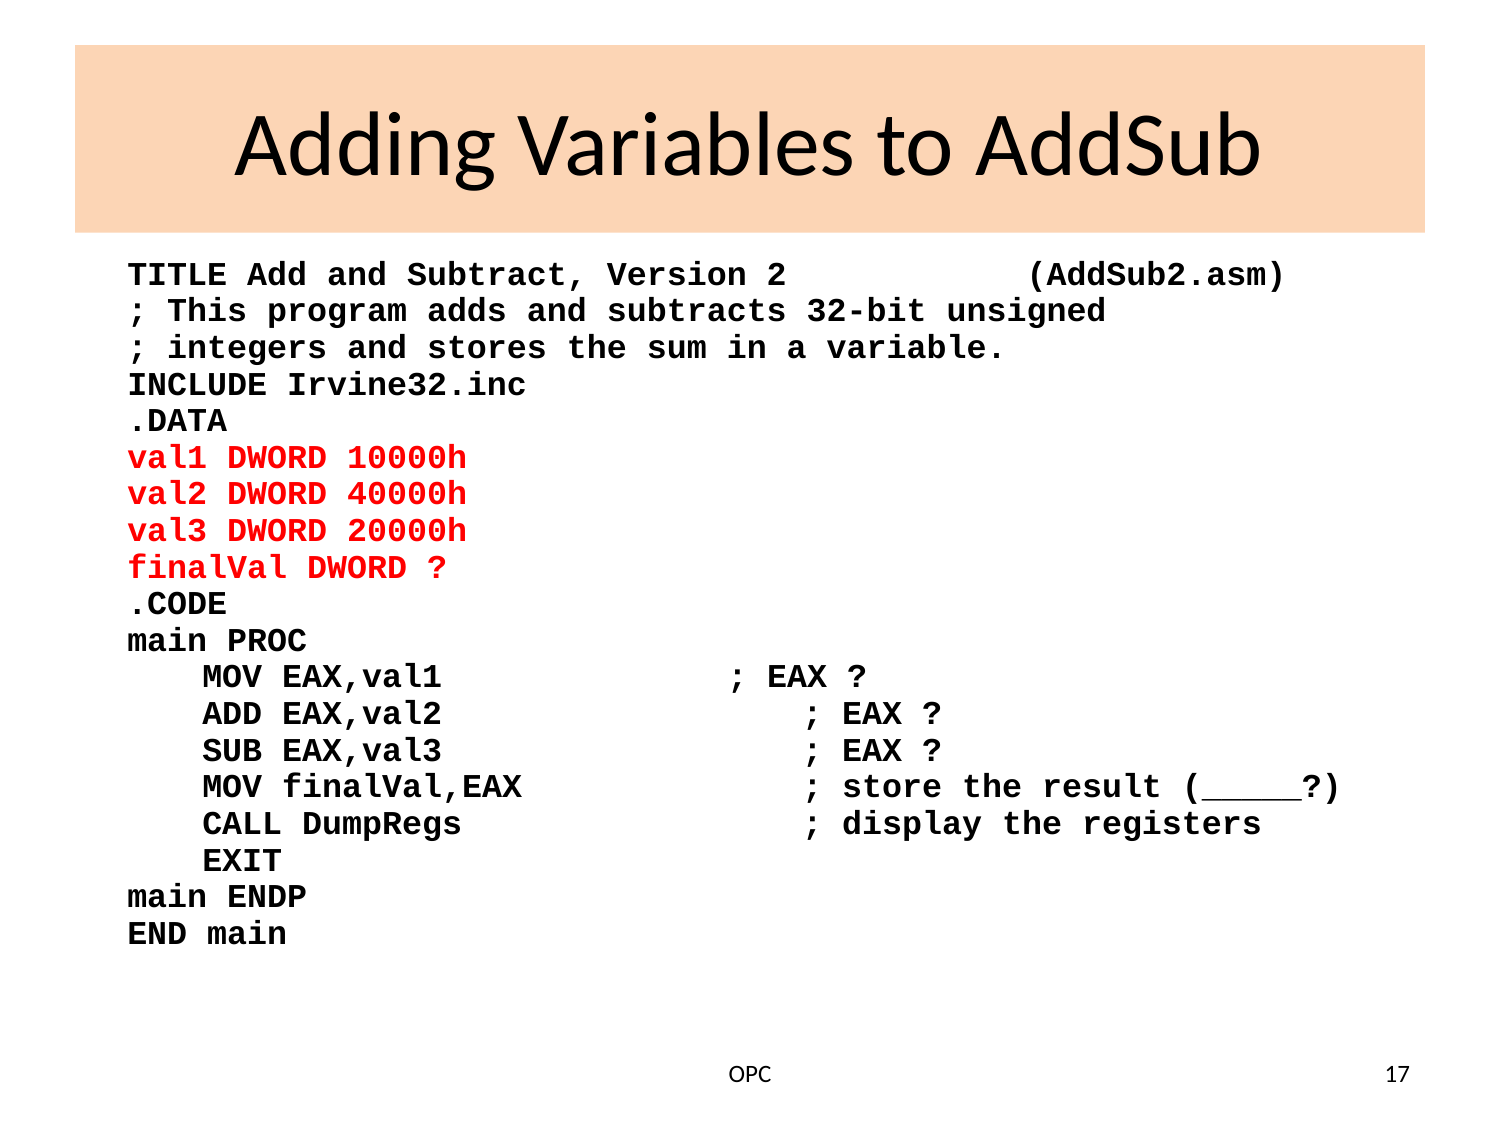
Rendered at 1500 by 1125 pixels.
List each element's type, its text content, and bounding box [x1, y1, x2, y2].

text_box TITLE Add and Subtract, Version 2 (AddSub2.asm) ; This program adds and subtracts 32-bit unsigned ; integers and stores the sum in a variable. INCLUDE Irvine32.inc .DATA val1 DWORD 10000h val2 DWORD 40000h val3 DWORD 20000h finalVal DWORD ? .CODE main PROC MOV EAX,val1 ; EAX ? ADD EAX,val2 ; EAX ? SUB EAX,val3 ; EAX ? MOV finalVal,EAX ; store the result (_____?) CALL DumpRegs ; display the registers EXIT main ENDP END main [112, 231, 1400, 1057]
slide_number 17 [1074, 1042, 1425, 1103]
title Adding Variables to AddSub [75, 45, 1425, 233]
footer OPC [512, 1057, 988, 1103]
